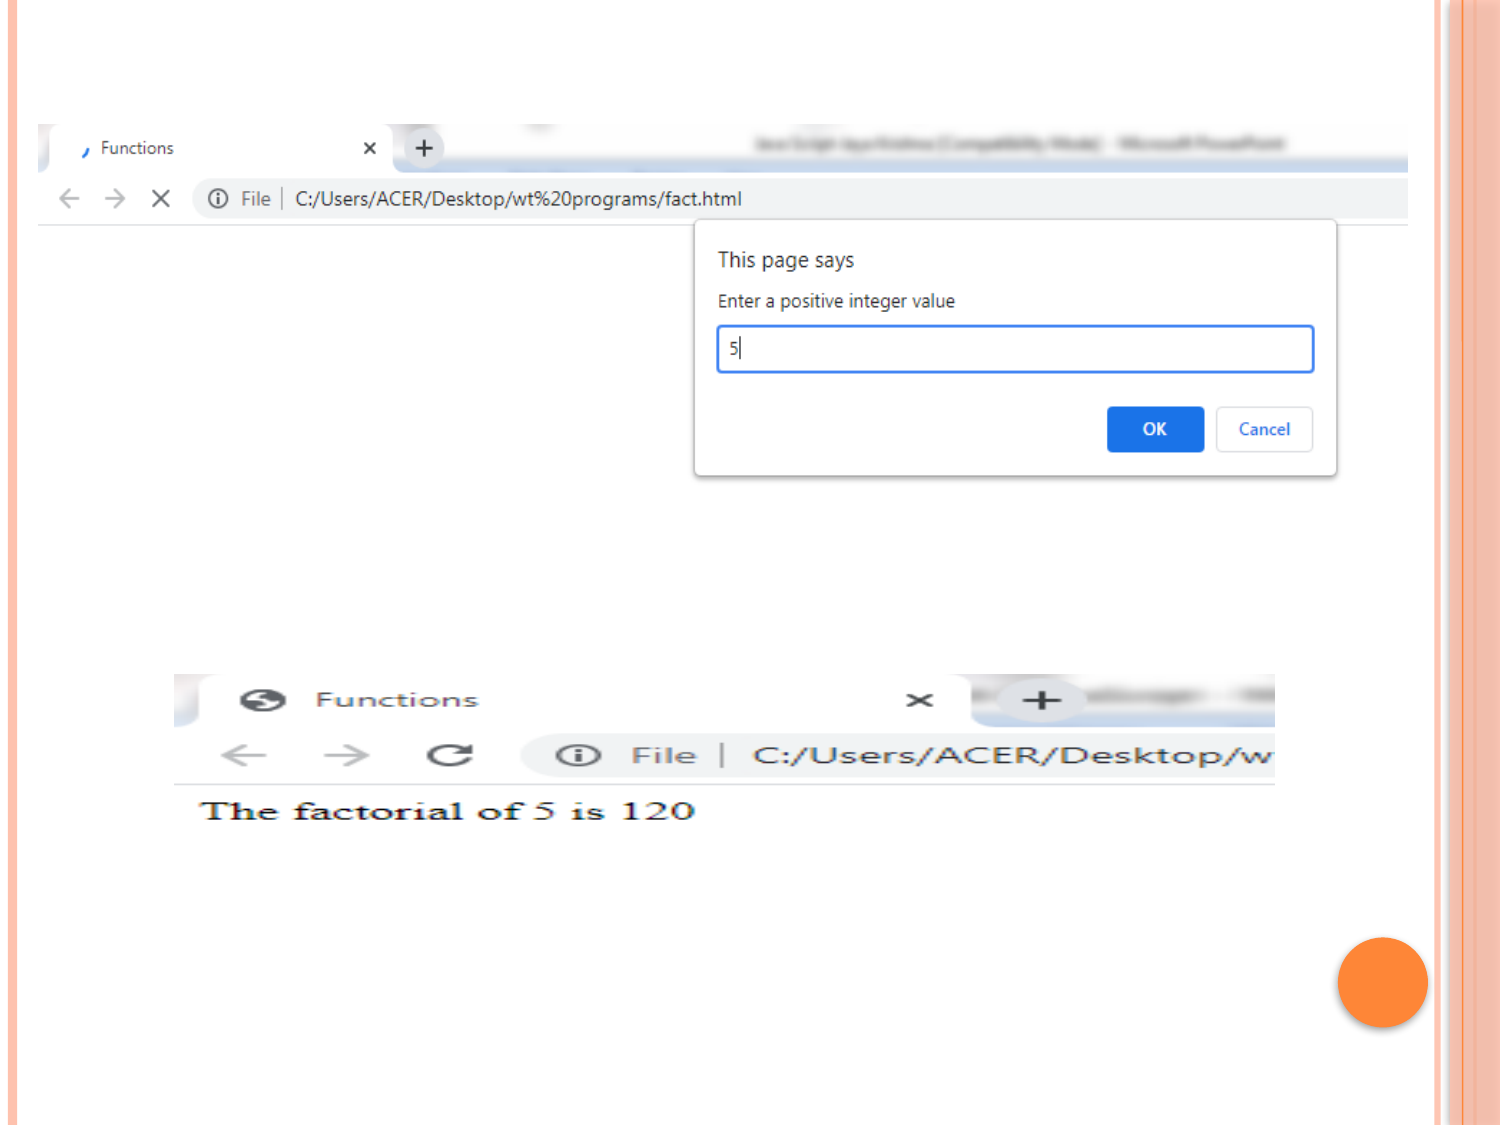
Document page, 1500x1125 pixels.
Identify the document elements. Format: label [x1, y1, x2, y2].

picture [174, 674, 1276, 901]
picture [38, 124, 1409, 567]
